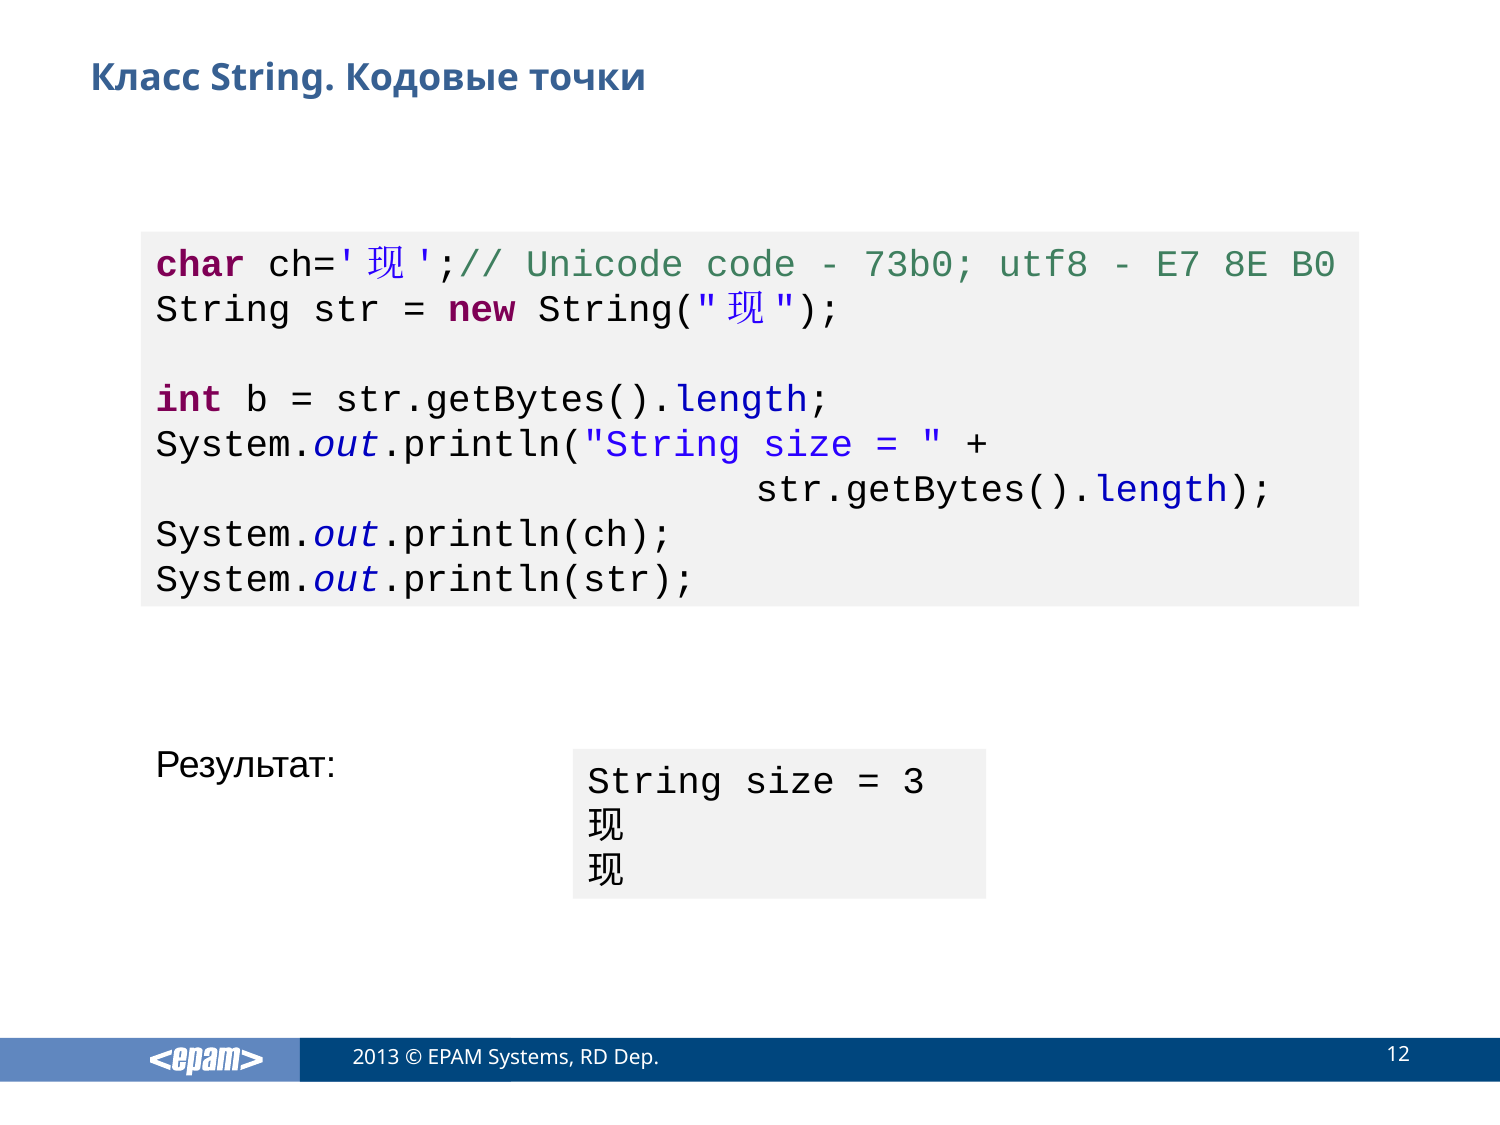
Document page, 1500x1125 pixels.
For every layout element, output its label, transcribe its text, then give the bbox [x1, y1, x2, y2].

text_box char ch='现';// Unicode code - 73b0; utf8 - E7 8E B0 String str = new String("现"); int b = str.getBytes().length; System.out.println("String size = " + str.getBytes().length); System.out.println(ch); System.out.println(str); [140, 231, 1360, 607]
text_box String size = 3 现 现 [572, 748, 987, 899]
title Класс String. Кодовые точки [75, 45, 1425, 163]
footer 2013 © EPAM Systems, RD Dep. [337, 1028, 738, 1088]
slide_number 12 [1262, 1025, 1425, 1085]
list Результат: [140, 732, 1337, 815]
